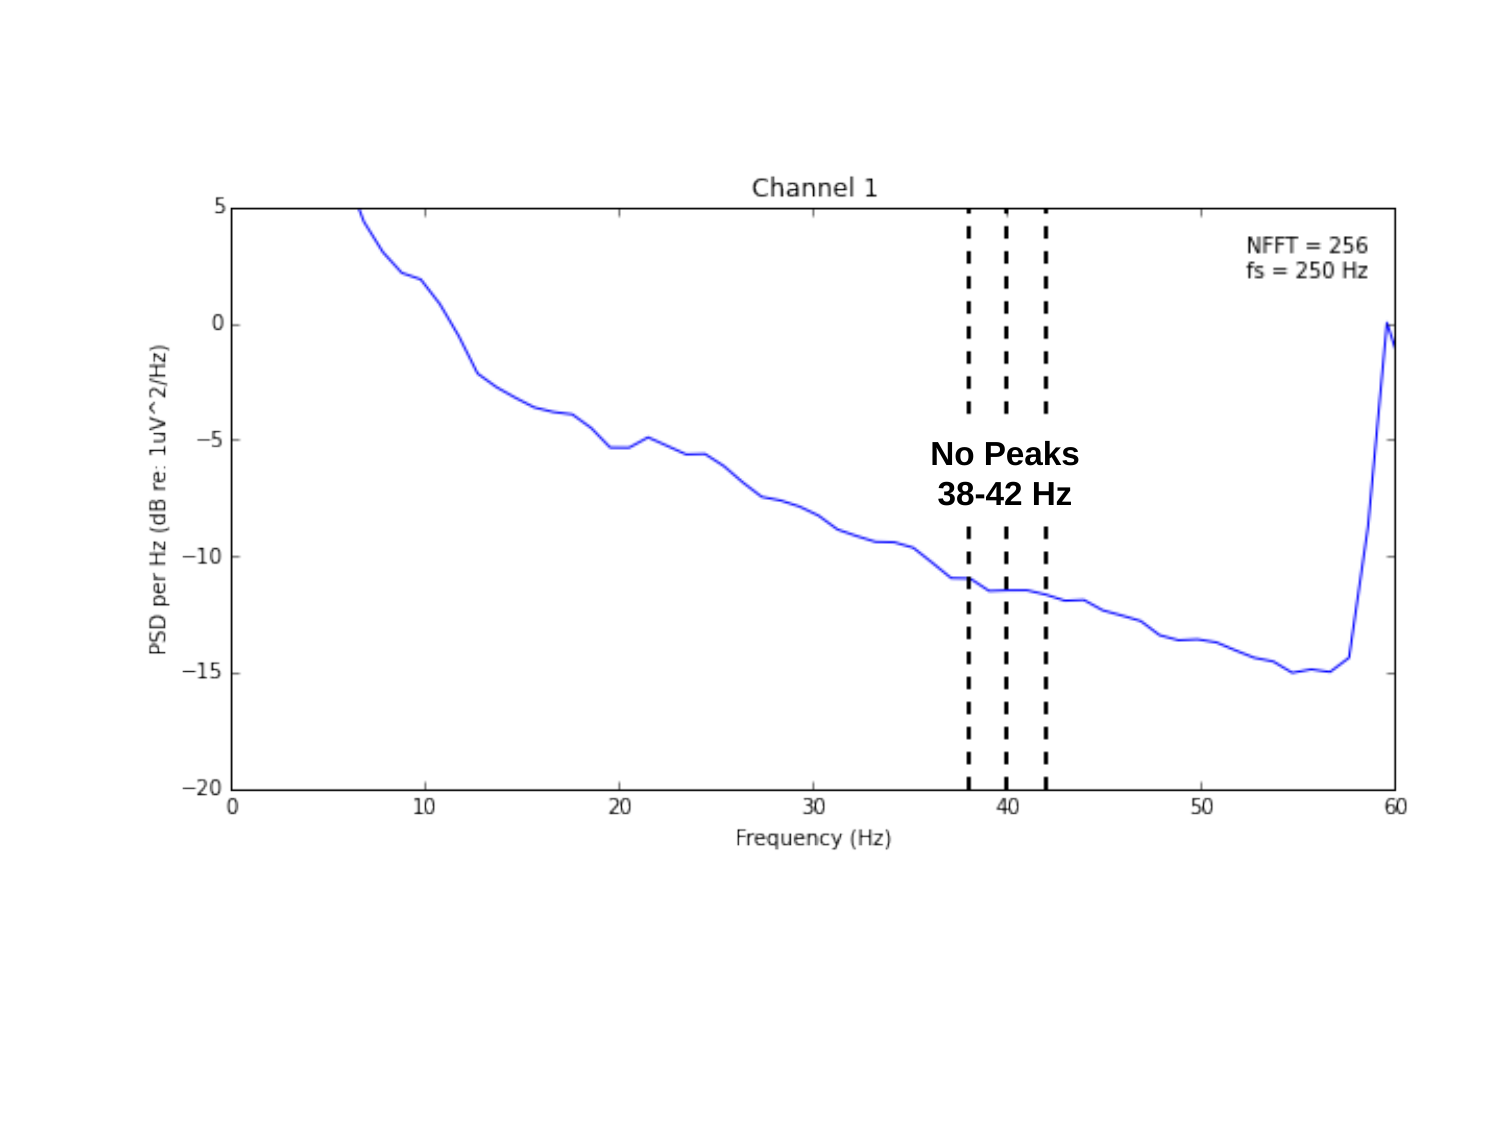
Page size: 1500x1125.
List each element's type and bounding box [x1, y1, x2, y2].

text_box [137, 162, 1422, 866]
